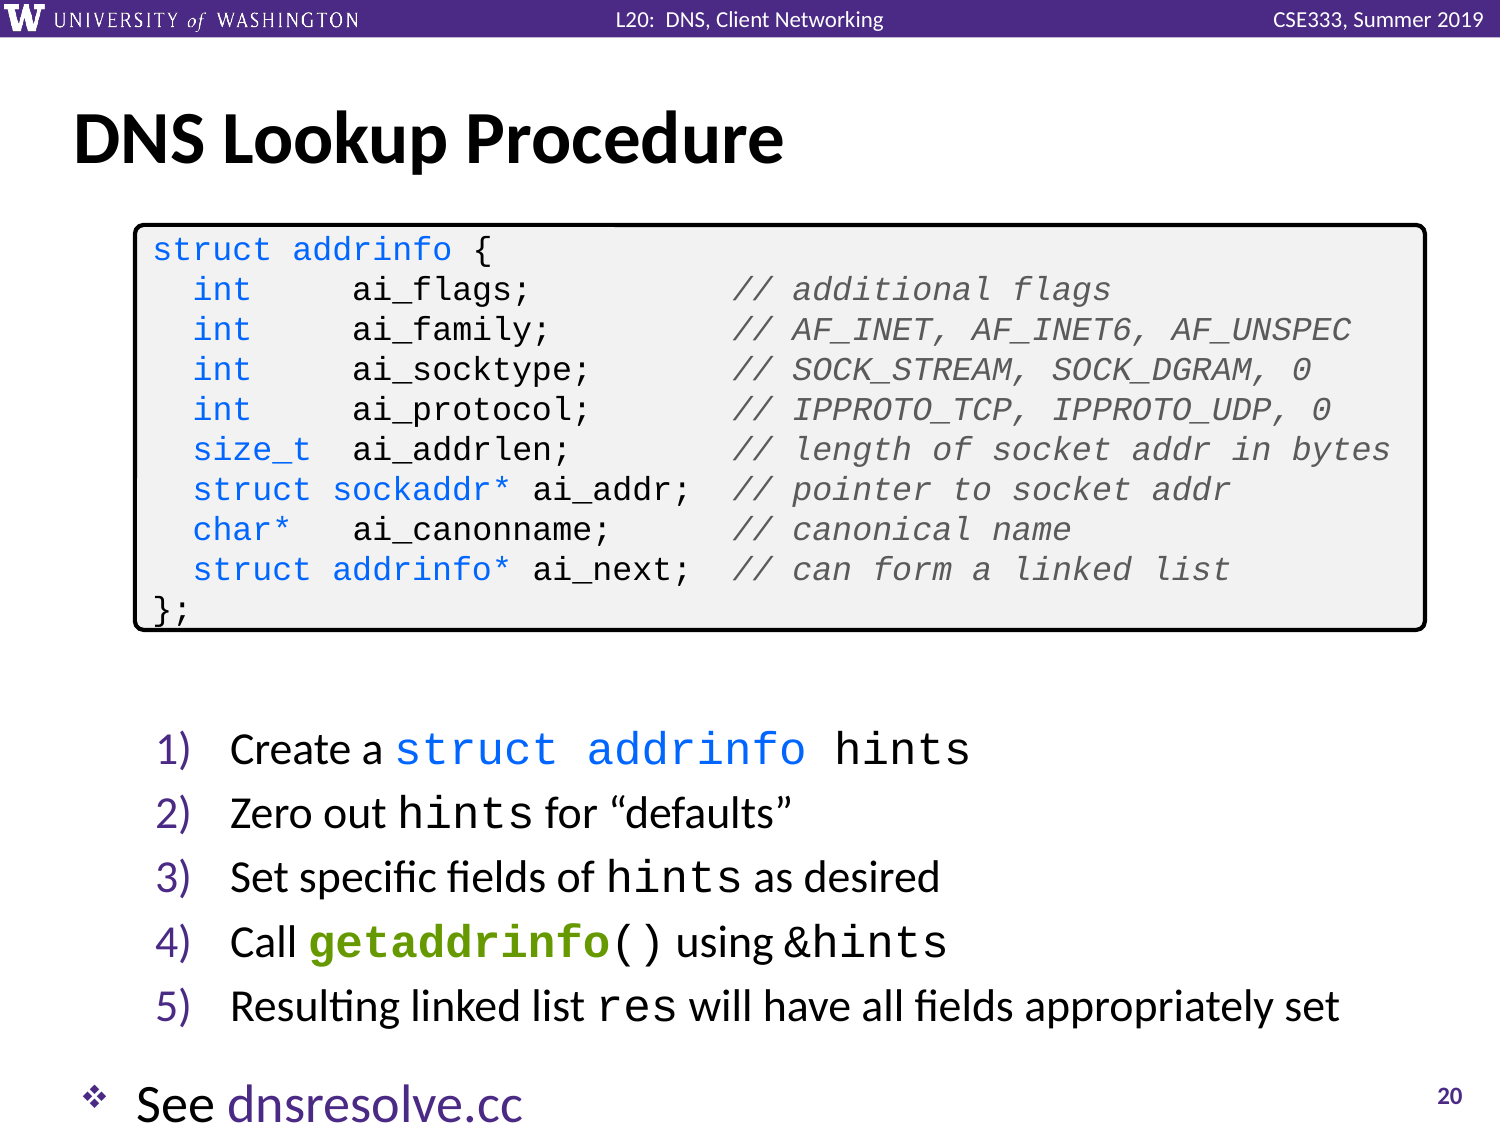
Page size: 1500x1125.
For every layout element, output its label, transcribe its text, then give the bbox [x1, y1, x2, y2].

title DNS Lookup Procedure [58, 71, 1438, 197]
slide_number 20 [1400, 1065, 1500, 1125]
list Create a struct addrinfo hints Zero out hints for “defaults” Set specific fields of hints as desired Call getaddrinfo() using &hints Resulting linked list res will have all fields appropriately set See dnsresolve.cc [64, 223, 1438, 1040]
picture [4, 4, 358, 32]
text_box struct addrinfo { int ai_flags; // additional flags int ai_family; // AF_INET, AF_INET6, AF_UNSPEC int ai_socktype; // SOCK_STREAM, SOCK_DGRAM, 0 int ai_protocol; // IPPROTO_TCP, IPPROTO_UDP, 0 size_t ai_addrlen; // length of socket addr in bytes struct sockaddr* ai_addr; // pointer to socket addr char* ai_canonname; // canonical name struct addrinfo* ai_next; // can form a linked list }; [134, 224, 1425, 630]
